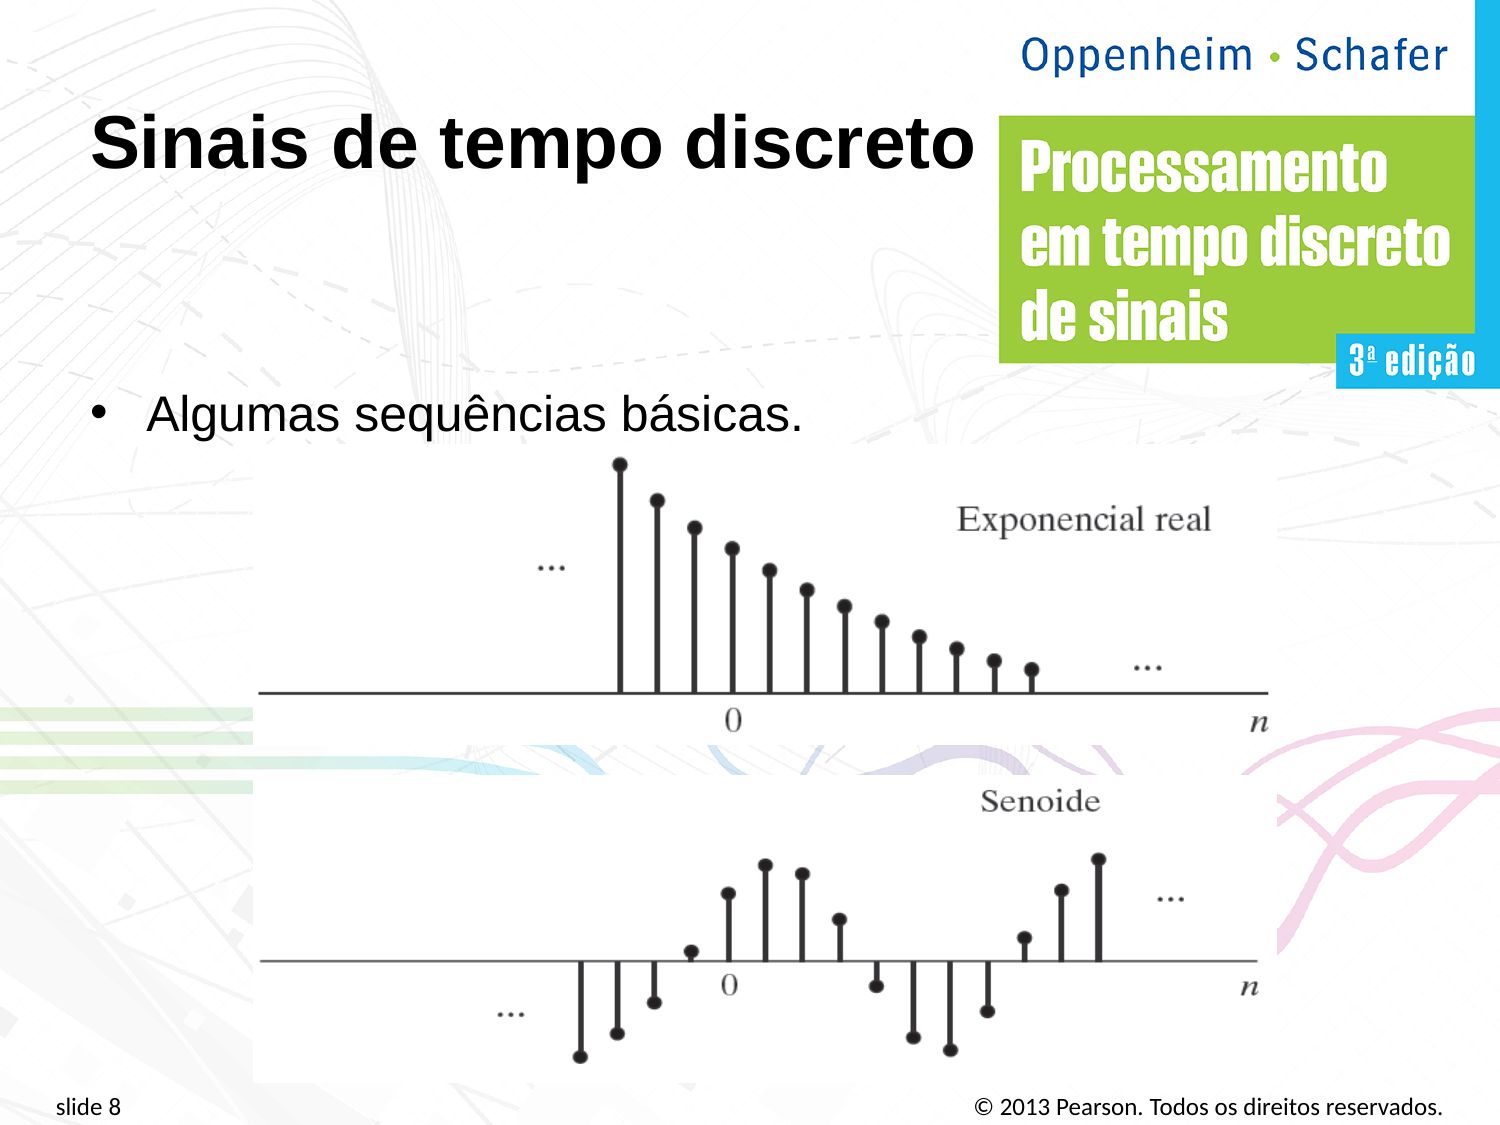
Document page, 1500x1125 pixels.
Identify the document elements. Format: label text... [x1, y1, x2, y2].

picture [1463, 351, 1474, 375]
title Sinais de tempo discreto [75, 45, 998, 233]
list Algumas sequências básicas. [75, 373, 1425, 1071]
picture [1387, 351, 1397, 373]
picture [0, 0, 1500, 1125]
picture [1446, 351, 1457, 375]
picture [253, 444, 1277, 745]
